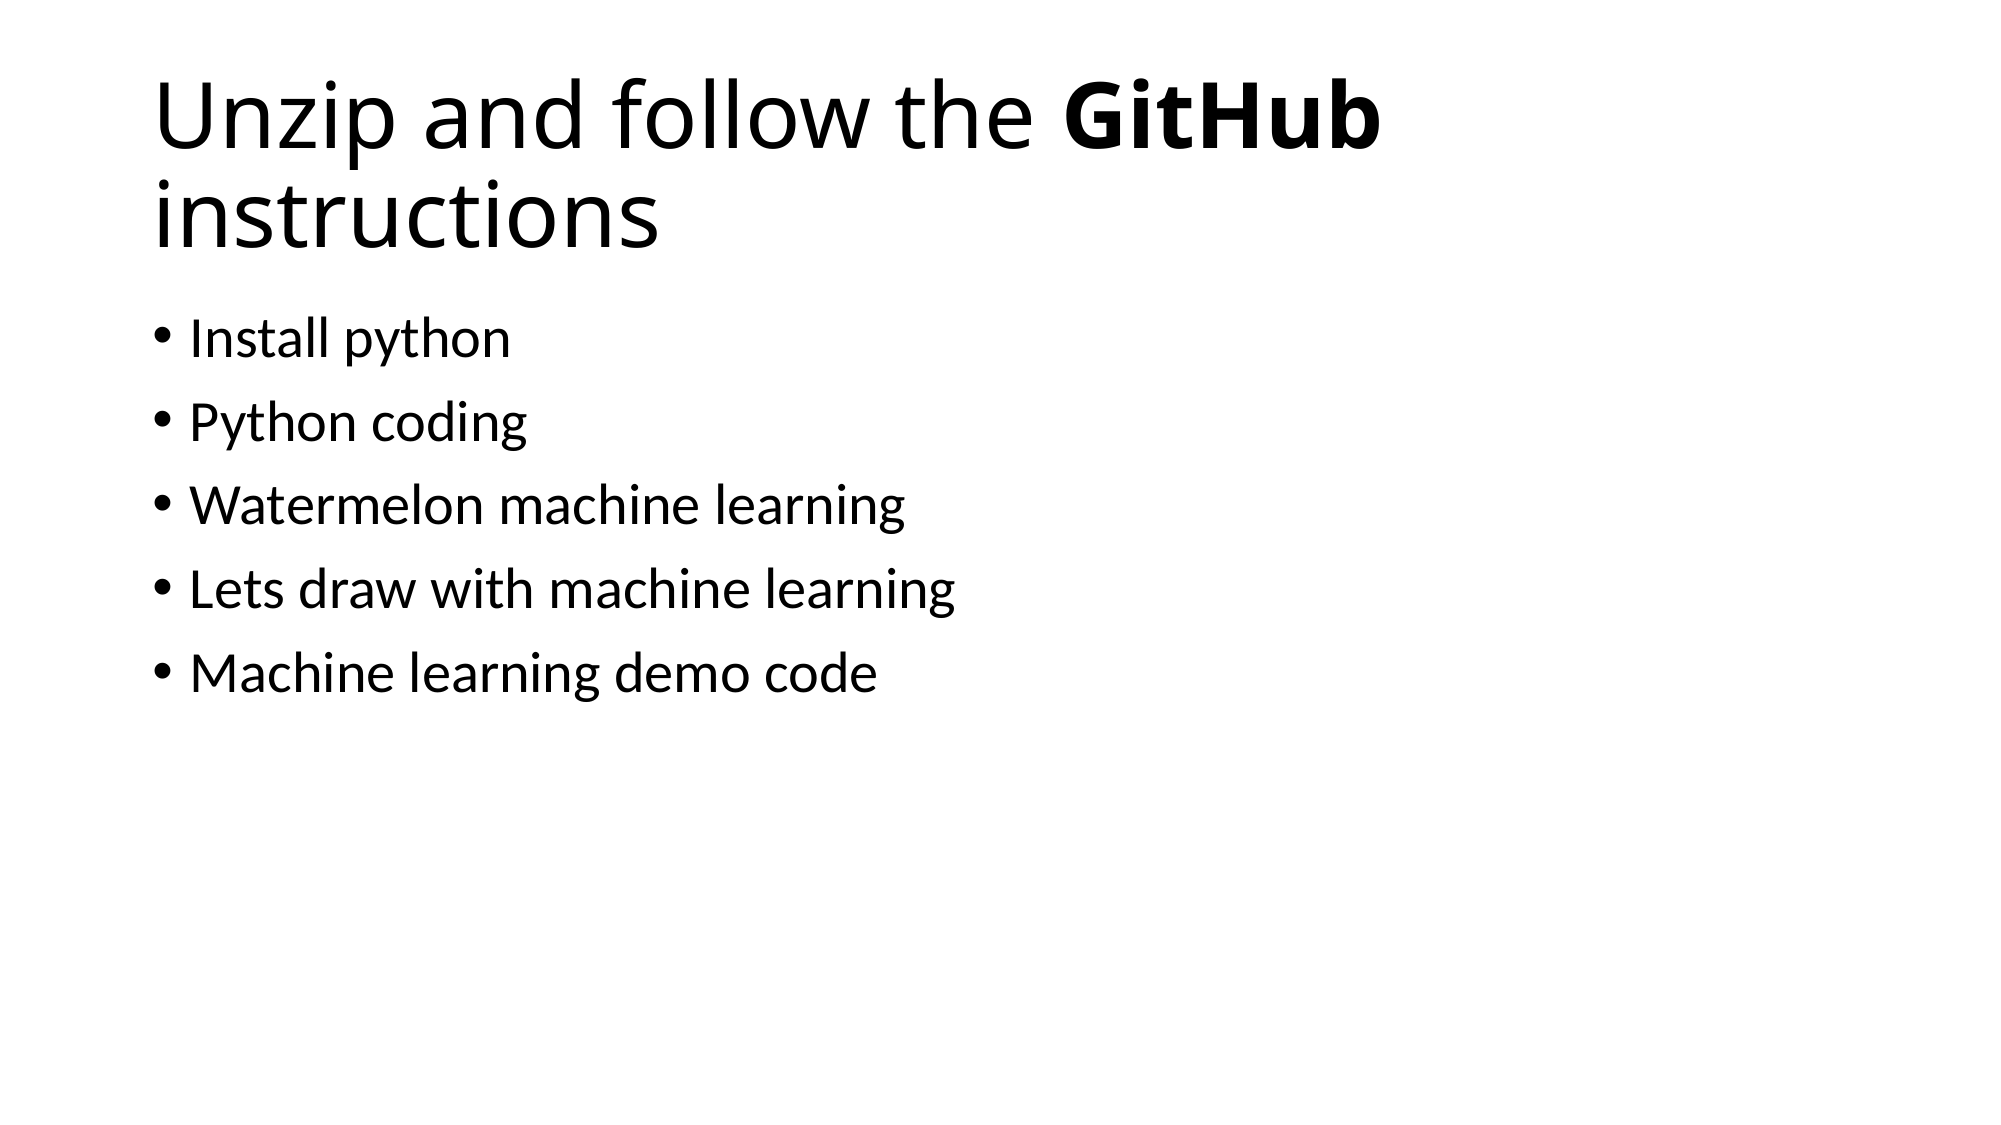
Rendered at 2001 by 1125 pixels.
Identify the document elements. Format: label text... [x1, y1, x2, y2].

list Install python Python coding Watermelon machine learning Lets draw with machine learning Machine learning demo code [137, 299, 1863, 1014]
title Unzip and follow the GitHub instructions [137, 59, 1863, 278]
